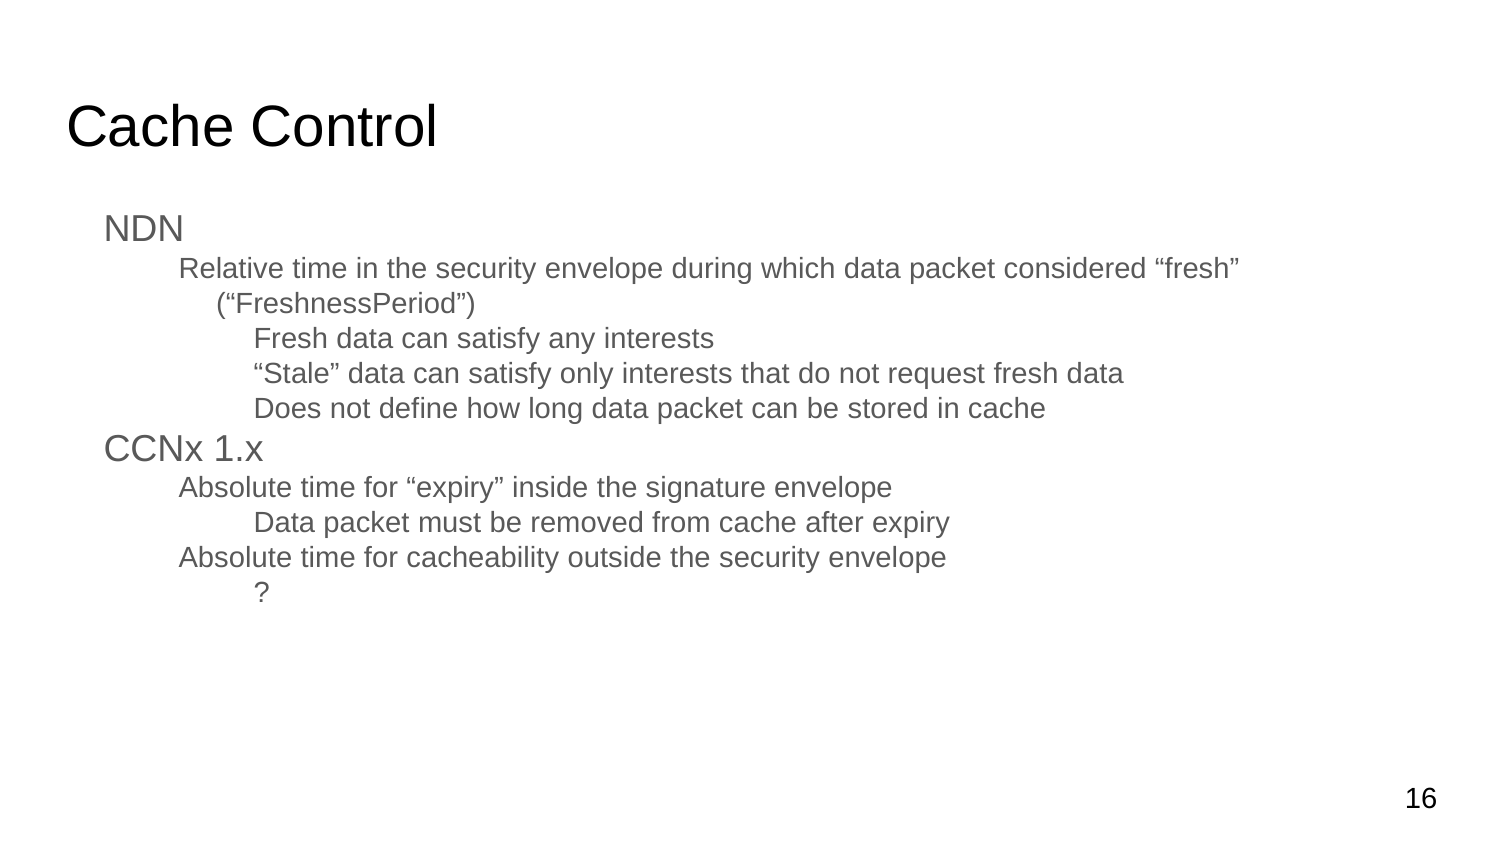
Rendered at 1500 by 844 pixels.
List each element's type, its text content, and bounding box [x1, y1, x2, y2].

slide_number 16 [1389, 764, 1480, 830]
title Cache Control [51, 72, 1449, 167]
list NDN Relative time in the security envelope during which data packet considered “fresh” (“FreshnessPeriod”) Fresh data can satisfy any interests “Stale” data can satisfy only interests that do not request fresh data Does not define how long data packet can be stored in cache CCNx 1.x Absolute time for “expiry” inside the signature envelope Data packet must be removed from cache after expiry Absolute time for cacheability outside the security envelope ? [51, 189, 1449, 750]
